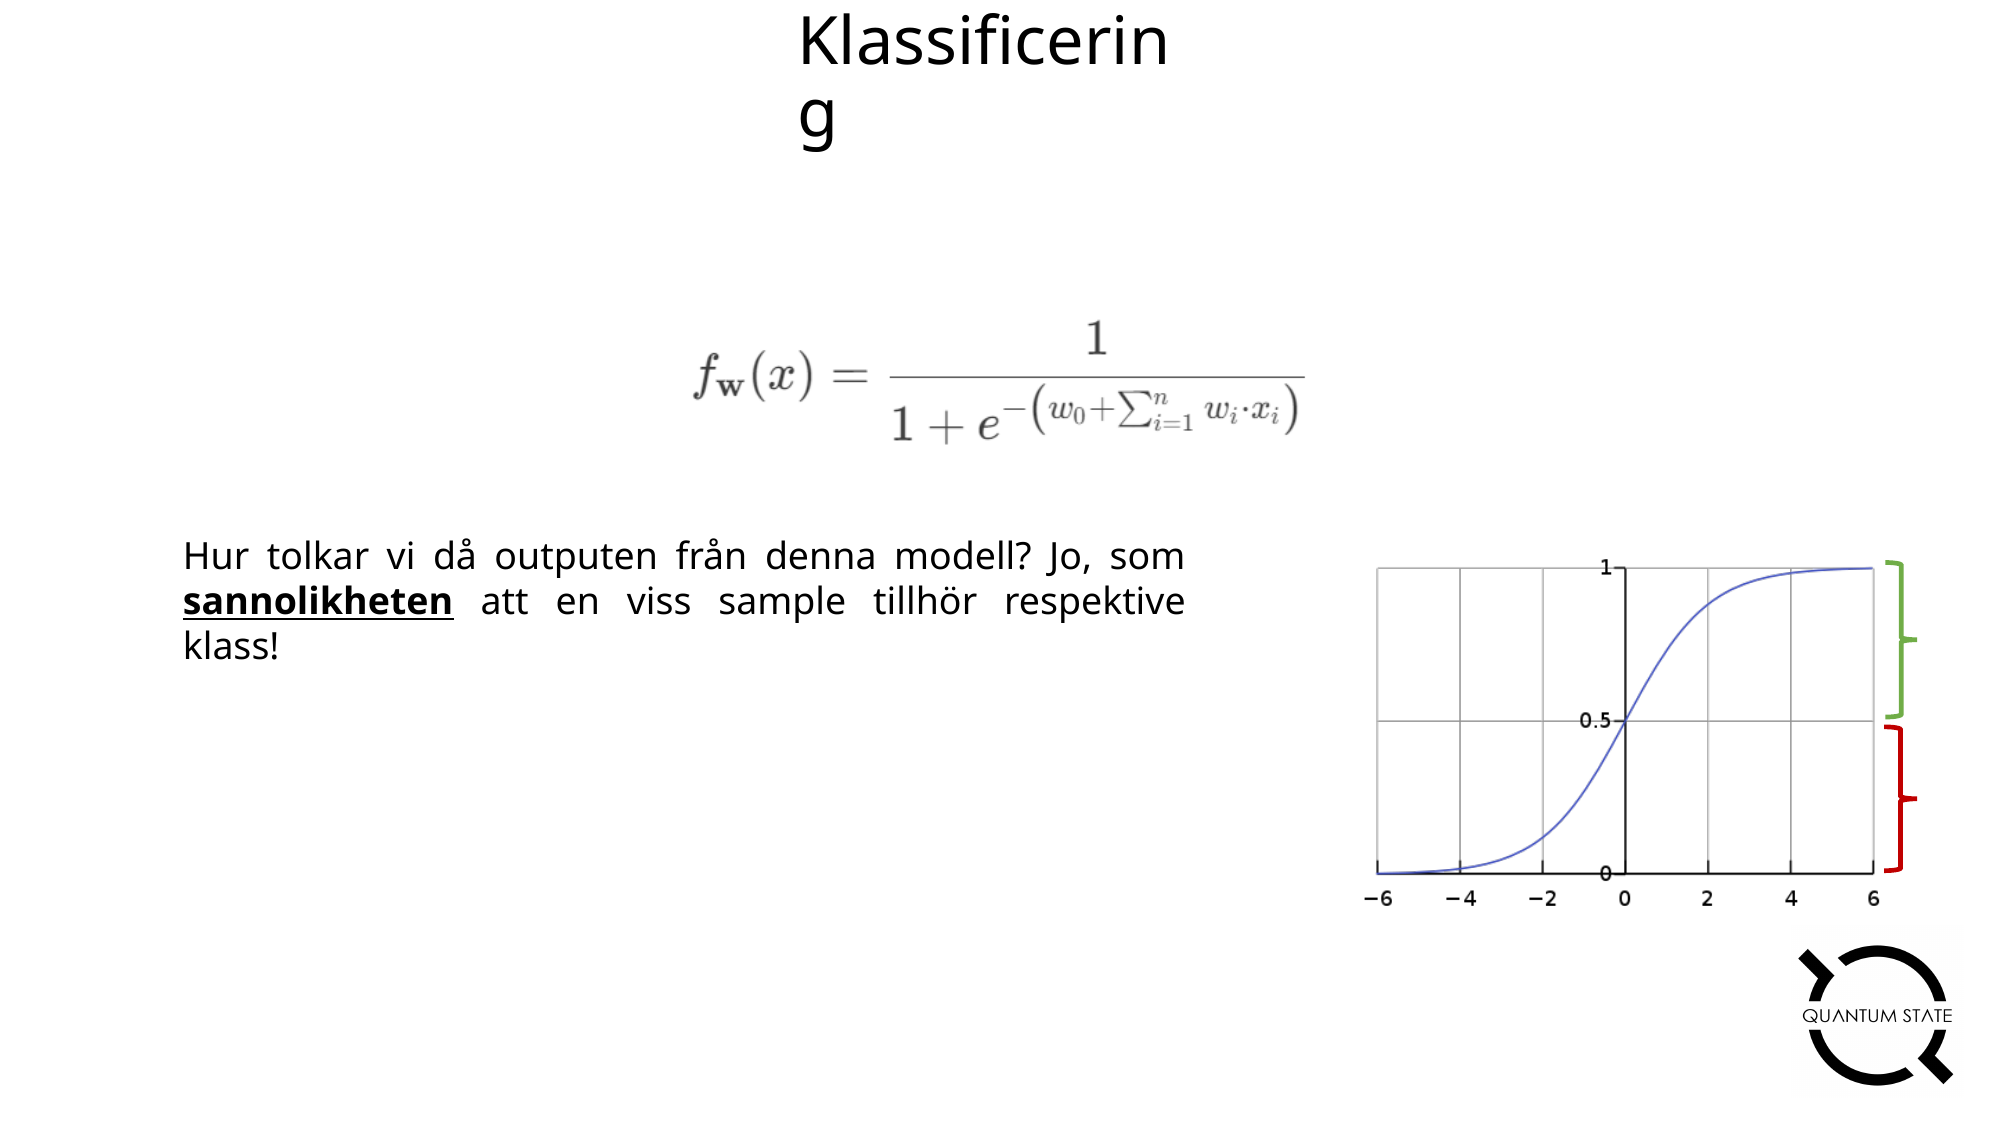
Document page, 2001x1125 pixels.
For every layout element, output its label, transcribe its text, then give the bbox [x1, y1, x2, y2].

text_box Hur tolkar vi då outputen från denna modell? Jo, som sannolikheten att en viss sample tillhör respektive klass! [168, 524, 1202, 675]
picture [1341, 545, 1964, 1098]
picture [688, 306, 1312, 453]
text_box Klassificering [782, 0, 1218, 109]
